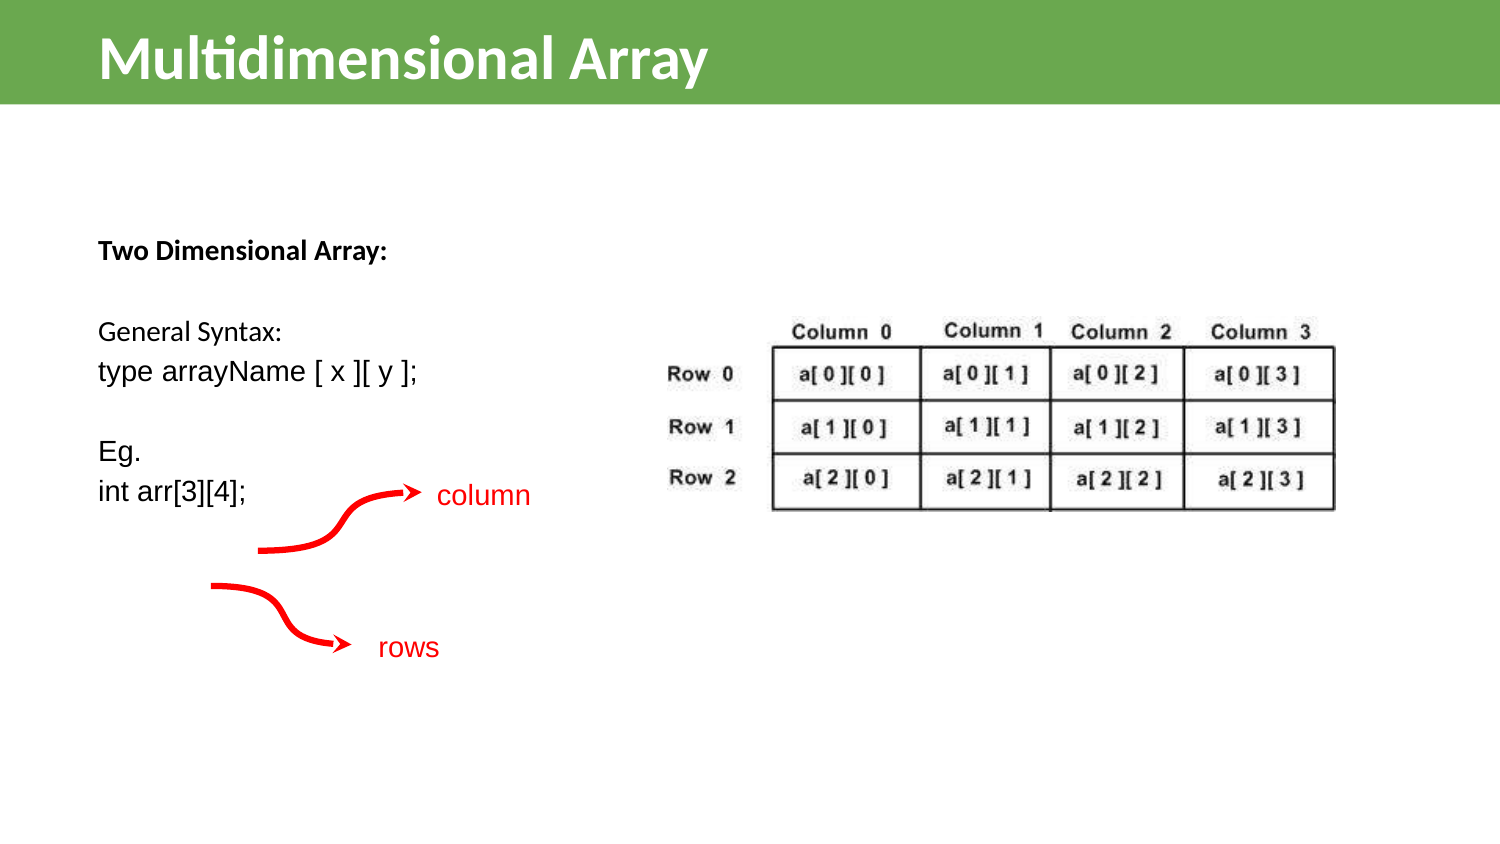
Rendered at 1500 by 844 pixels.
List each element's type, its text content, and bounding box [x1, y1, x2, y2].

picture [667, 316, 1336, 512]
text_box rows [363, 621, 622, 671]
text_box Two Dimensional Array: General Syntax: type arrayName [ x ][ y ]; Eg. int arr[3][4]; [83, 211, 1398, 633]
text_box Multidimensional Array [83, 2, 1161, 138]
text_box column [421, 468, 669, 519]
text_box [257, 491, 423, 552]
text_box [210, 585, 352, 645]
